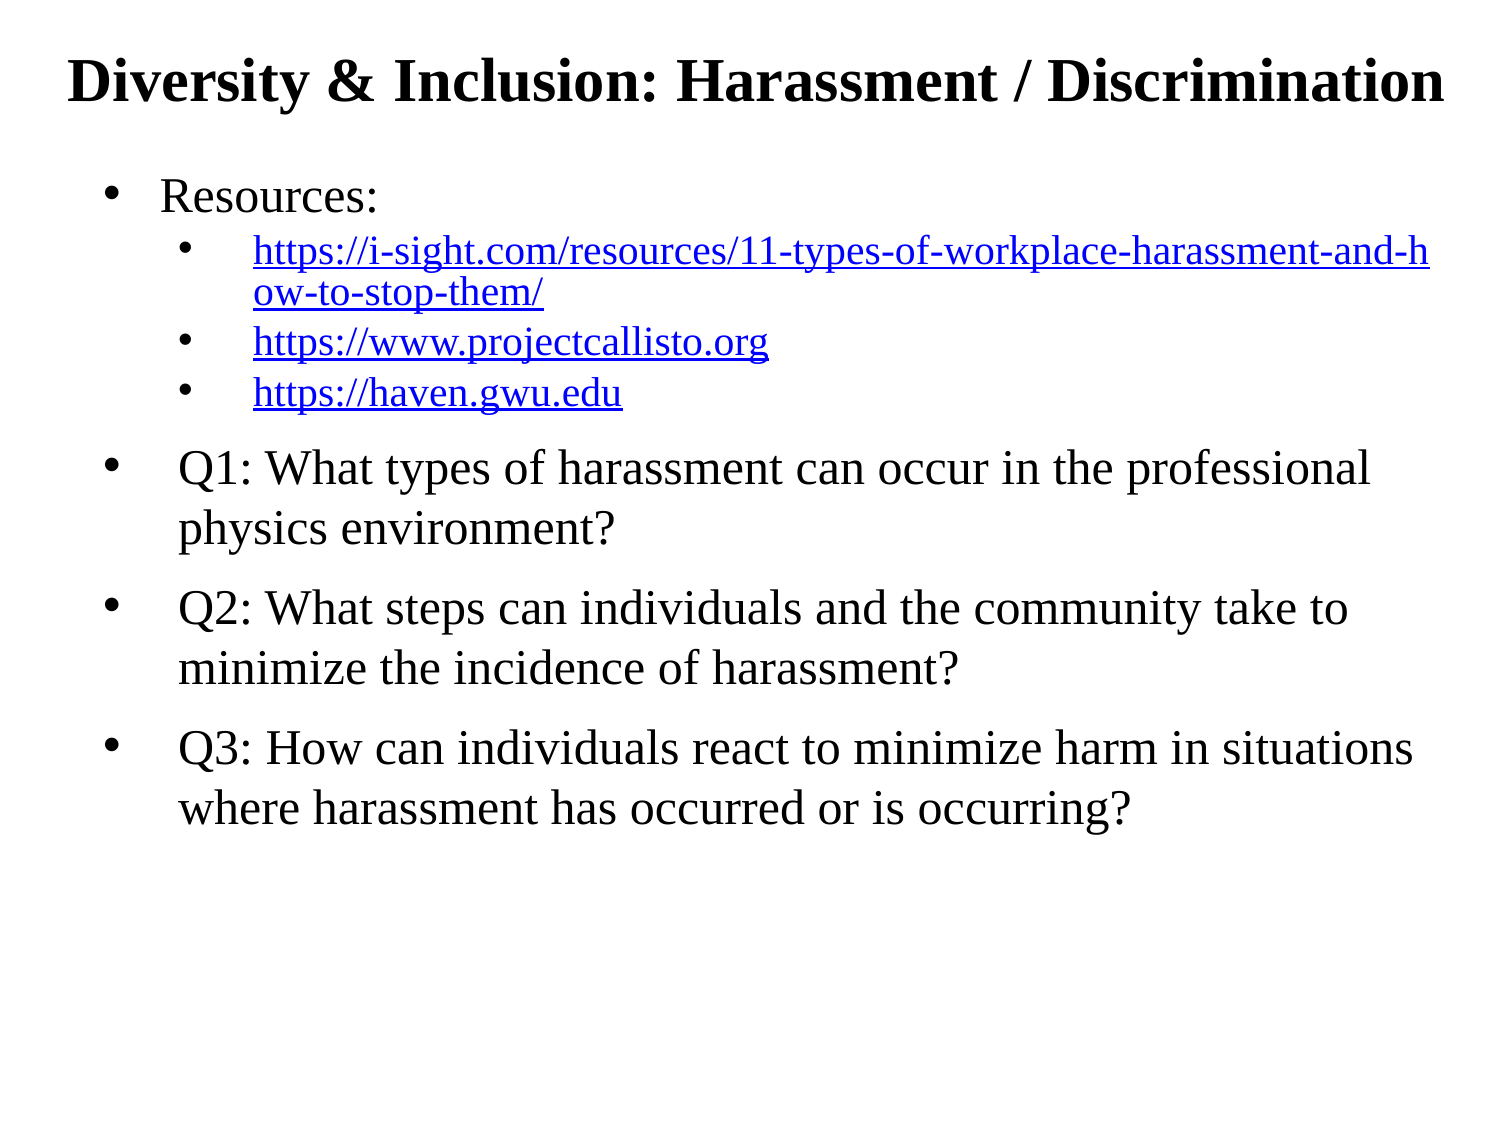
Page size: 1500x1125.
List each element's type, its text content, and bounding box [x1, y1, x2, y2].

text_box Diversity & Inclusion: Harassment / Discrimination [52, 31, 1462, 122]
text_box Resources: https://i-sight.com/resources/11-types-of-workplace-harassment-and-how-to-stop-them/ https://www.projectcallisto.org https://haven.gwu.edu Q1: What types of harassment can occur in the professional physics environment? Q2: What steps can individuals and the community take to minimize the incidence of harassment? Q3: How can individuals react to minimize harm in situations where harassment has occurred or is occurring? [88, 155, 1459, 800]
